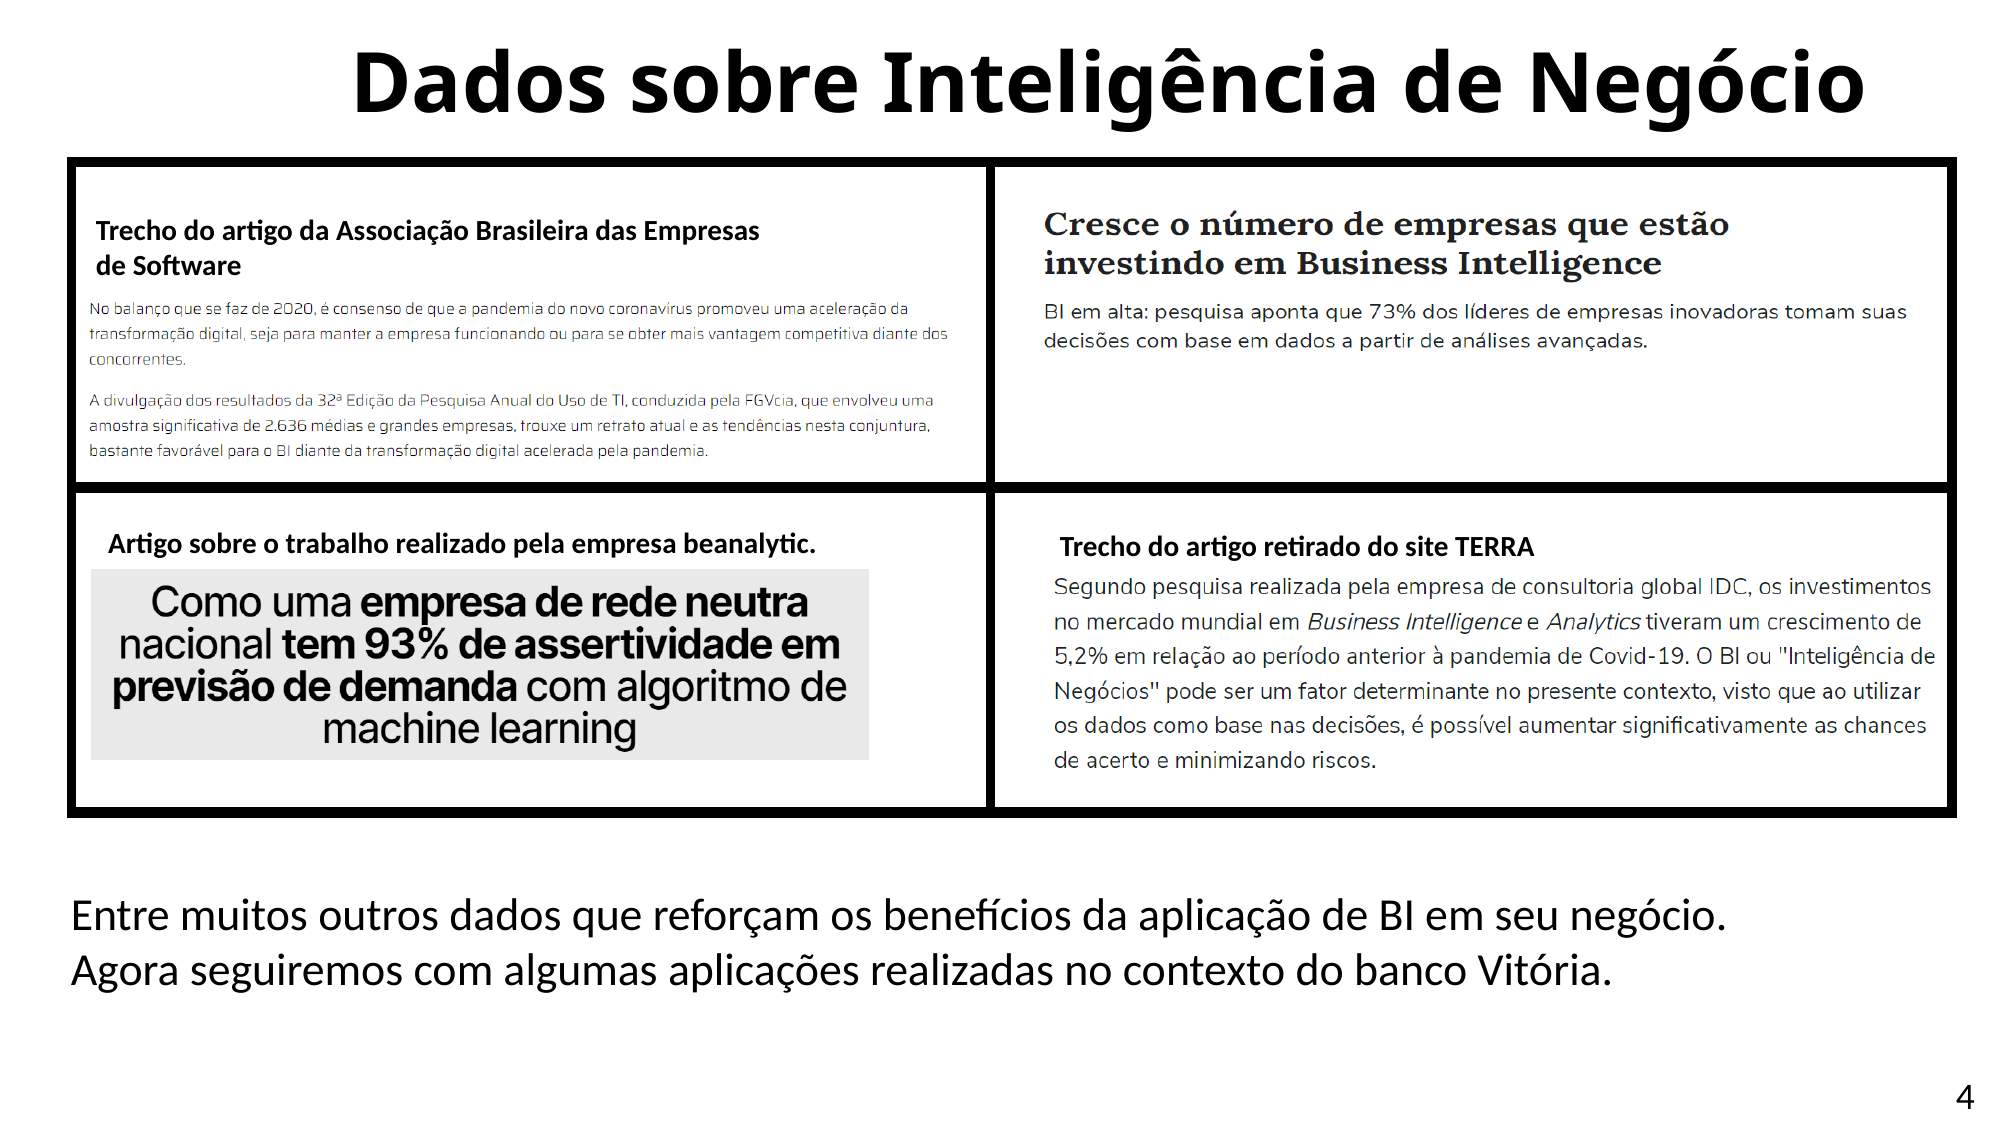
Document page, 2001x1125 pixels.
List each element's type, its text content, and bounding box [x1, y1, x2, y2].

text_box Artigo sobre o trabalho realizado pela empresa beanalytic. [93, 517, 833, 567]
picture [91, 569, 869, 760]
text_box Entre muitos outros dados que reforçam os benefícios da aplicação de BI em seu negócio. Agora seguiremos com algumas aplicações realizadas no contexto do banco Vitória. [25, 877, 1799, 1003]
title Dados sobre Inteligência de Negócio [335, 0, 1986, 205]
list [1020, 196, 1919, 365]
text_box Trecho do artigo retirado do site TERRA [1045, 519, 1550, 569]
text_box [995, 482, 1947, 493]
text_box [1947, 165, 1957, 818]
text_box [76, 807, 986, 818]
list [82, 293, 953, 462]
picture [1043, 569, 1942, 775]
text_box [995, 157, 1957, 167]
text_box Trecho do artigo da Associação Brasileira das Empresas de Software [81, 204, 811, 289]
text_box [986, 157, 995, 818]
text_box 4 [1941, 1064, 1986, 1125]
text_box [76, 157, 986, 167]
text_box [67, 157, 76, 818]
text_box [995, 807, 1947, 818]
text_box [76, 482, 986, 493]
